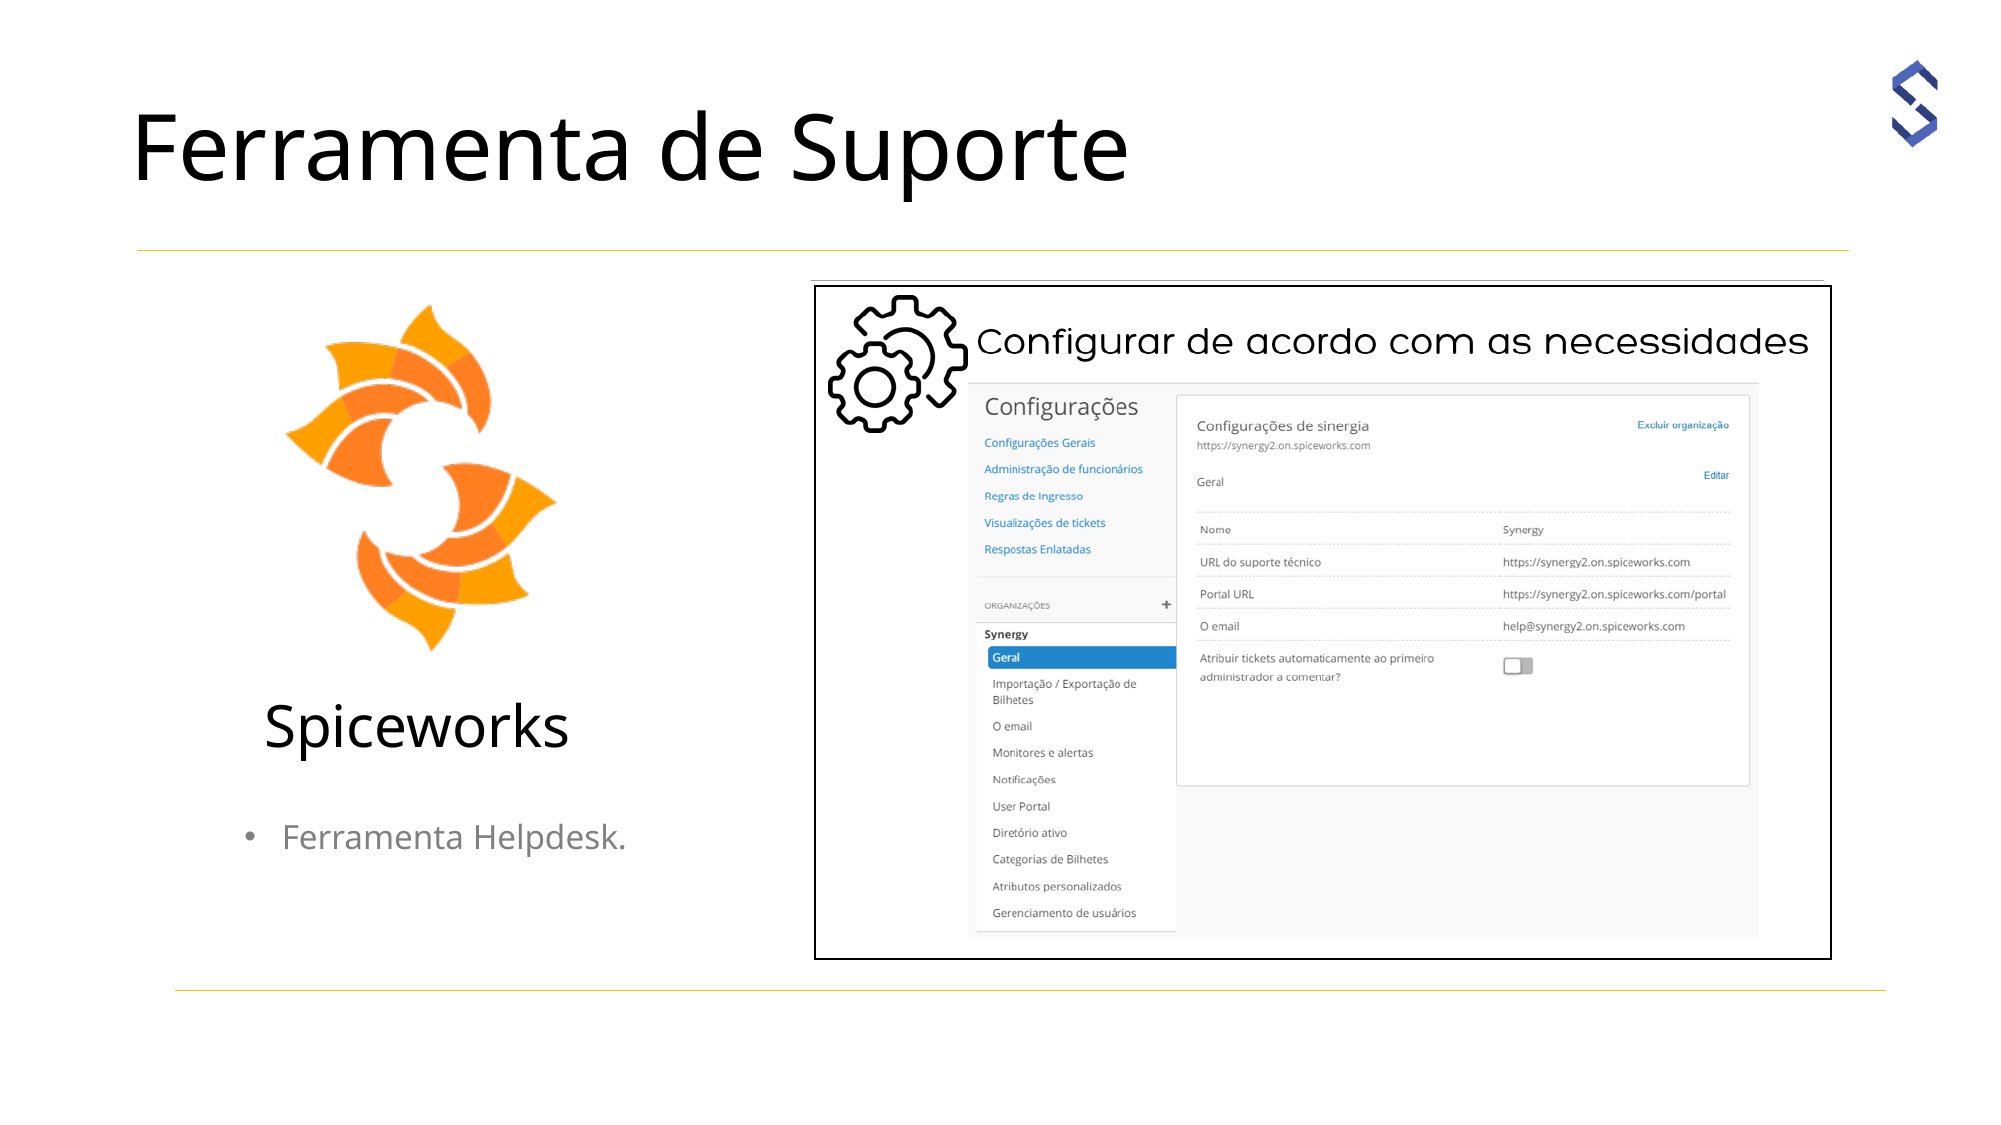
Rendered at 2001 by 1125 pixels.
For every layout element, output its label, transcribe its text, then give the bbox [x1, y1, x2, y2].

picture [808, 278, 1835, 964]
title Ferramenta de Suporte [115, 42, 1621, 260]
text_box Spiceworks [249, 619, 653, 837]
picture [1865, 59, 1964, 148]
picture [219, 272, 623, 684]
text_box Ferramenta Helpdesk. [219, 813, 653, 892]
